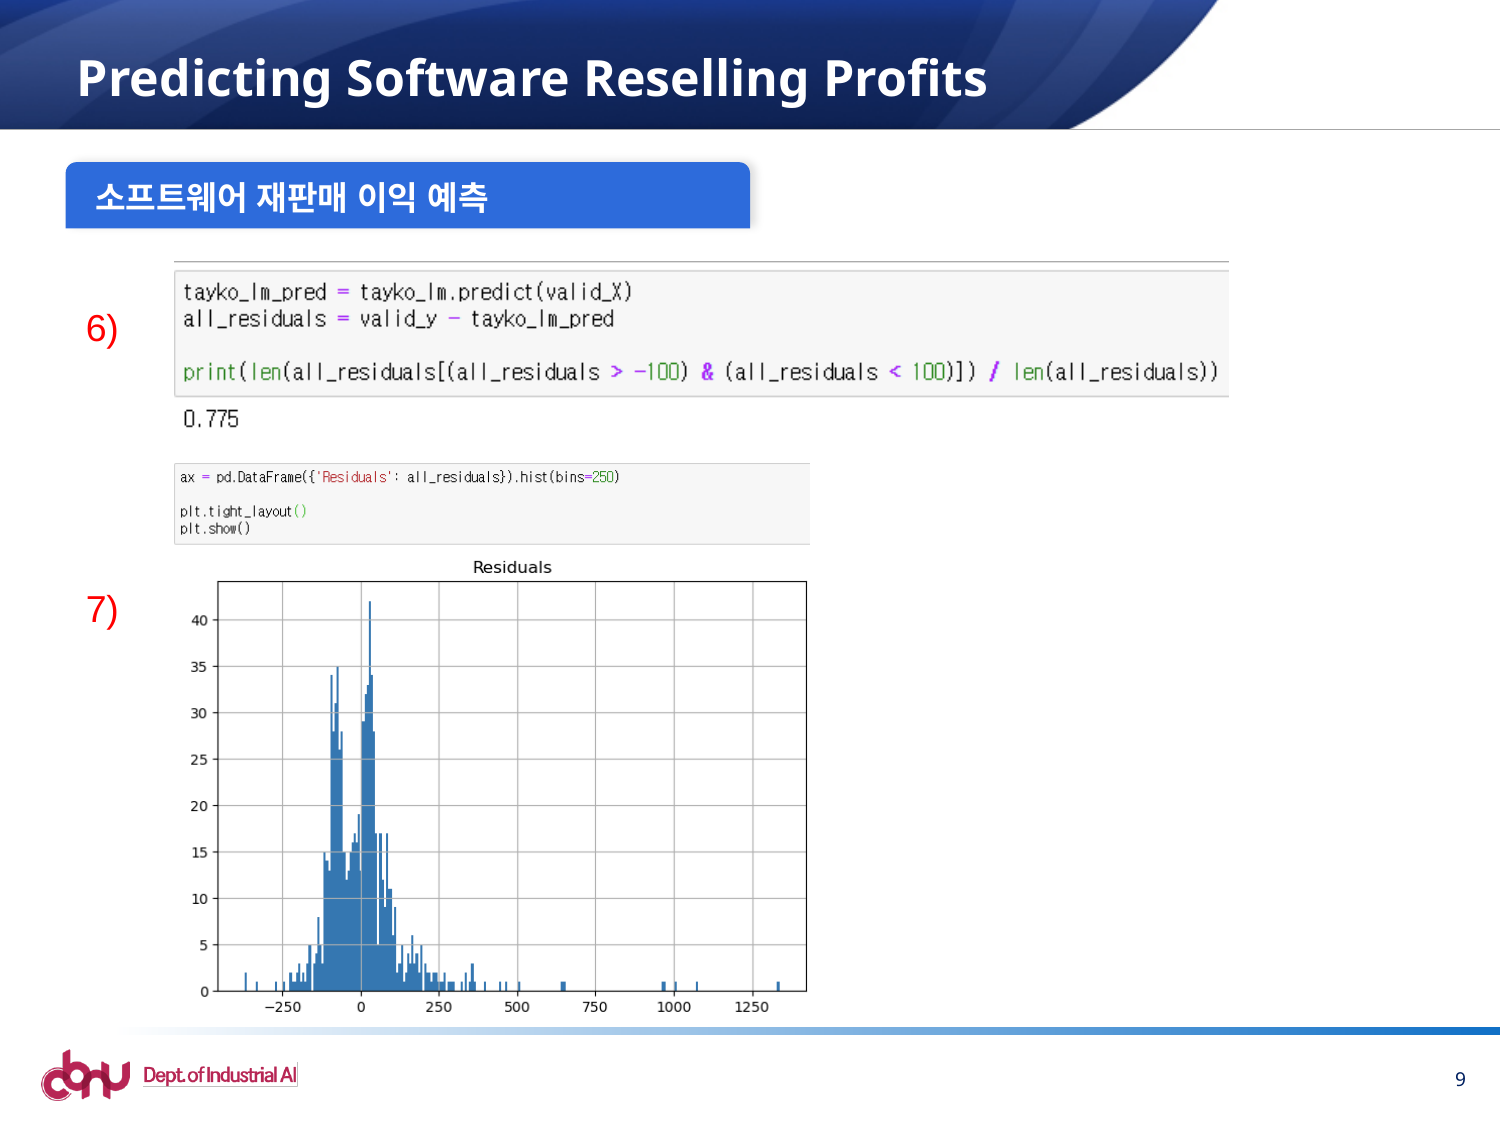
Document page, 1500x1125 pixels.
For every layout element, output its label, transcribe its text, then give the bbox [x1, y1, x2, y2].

picture [173, 260, 1230, 443]
text_box 소프트웨어 재판매 이익 예측 [63, 160, 753, 231]
picture [41, 1049, 308, 1101]
text_box 7) [65, 577, 140, 637]
picture [167, 458, 810, 1023]
text_box 6) [65, 296, 140, 357]
picture [0, 0, 1500, 129]
title Predicting Software Reselling Profits [76, 24, 1396, 130]
